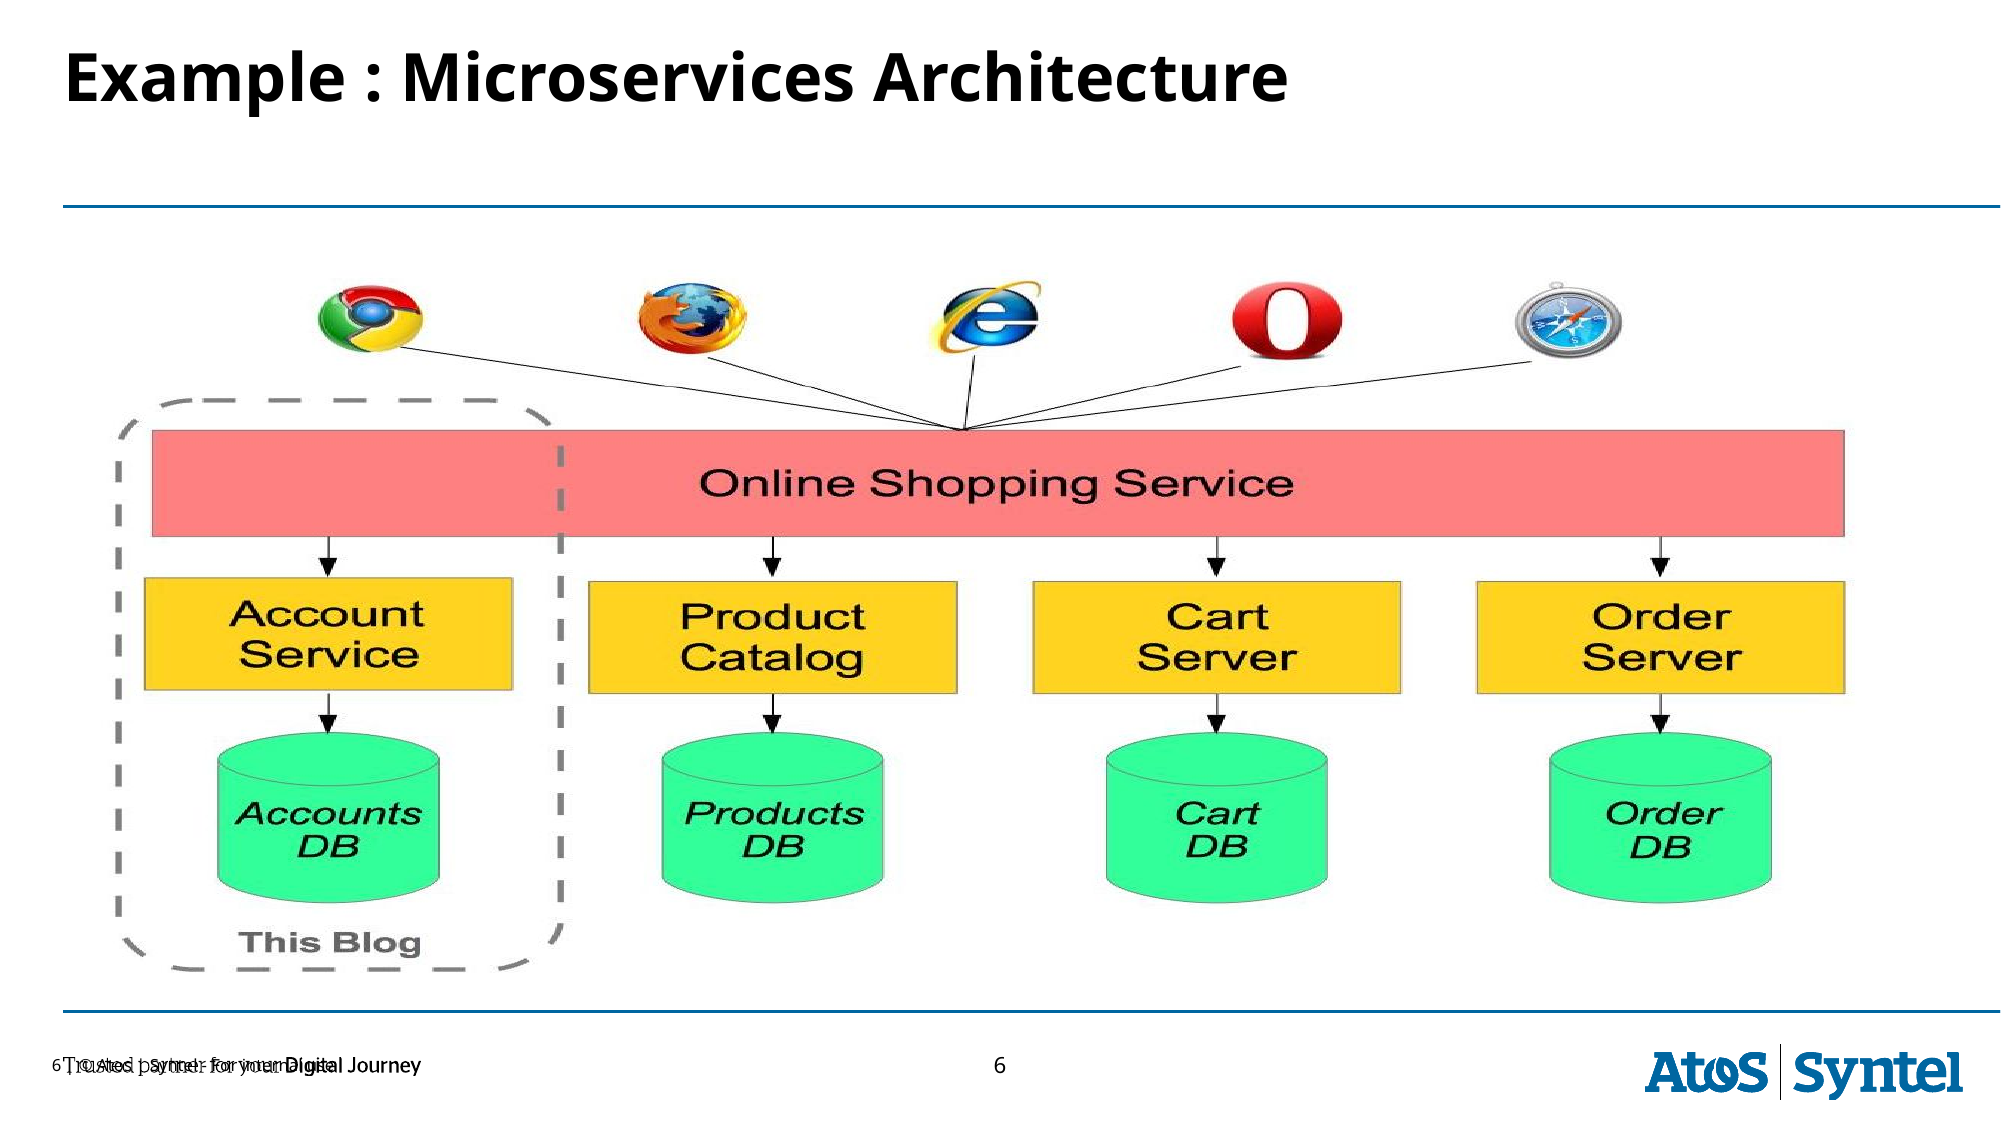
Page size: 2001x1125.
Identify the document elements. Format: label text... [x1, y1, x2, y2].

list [99, 238, 1863, 984]
title Example : Microservices Architecture [63, 26, 1961, 185]
